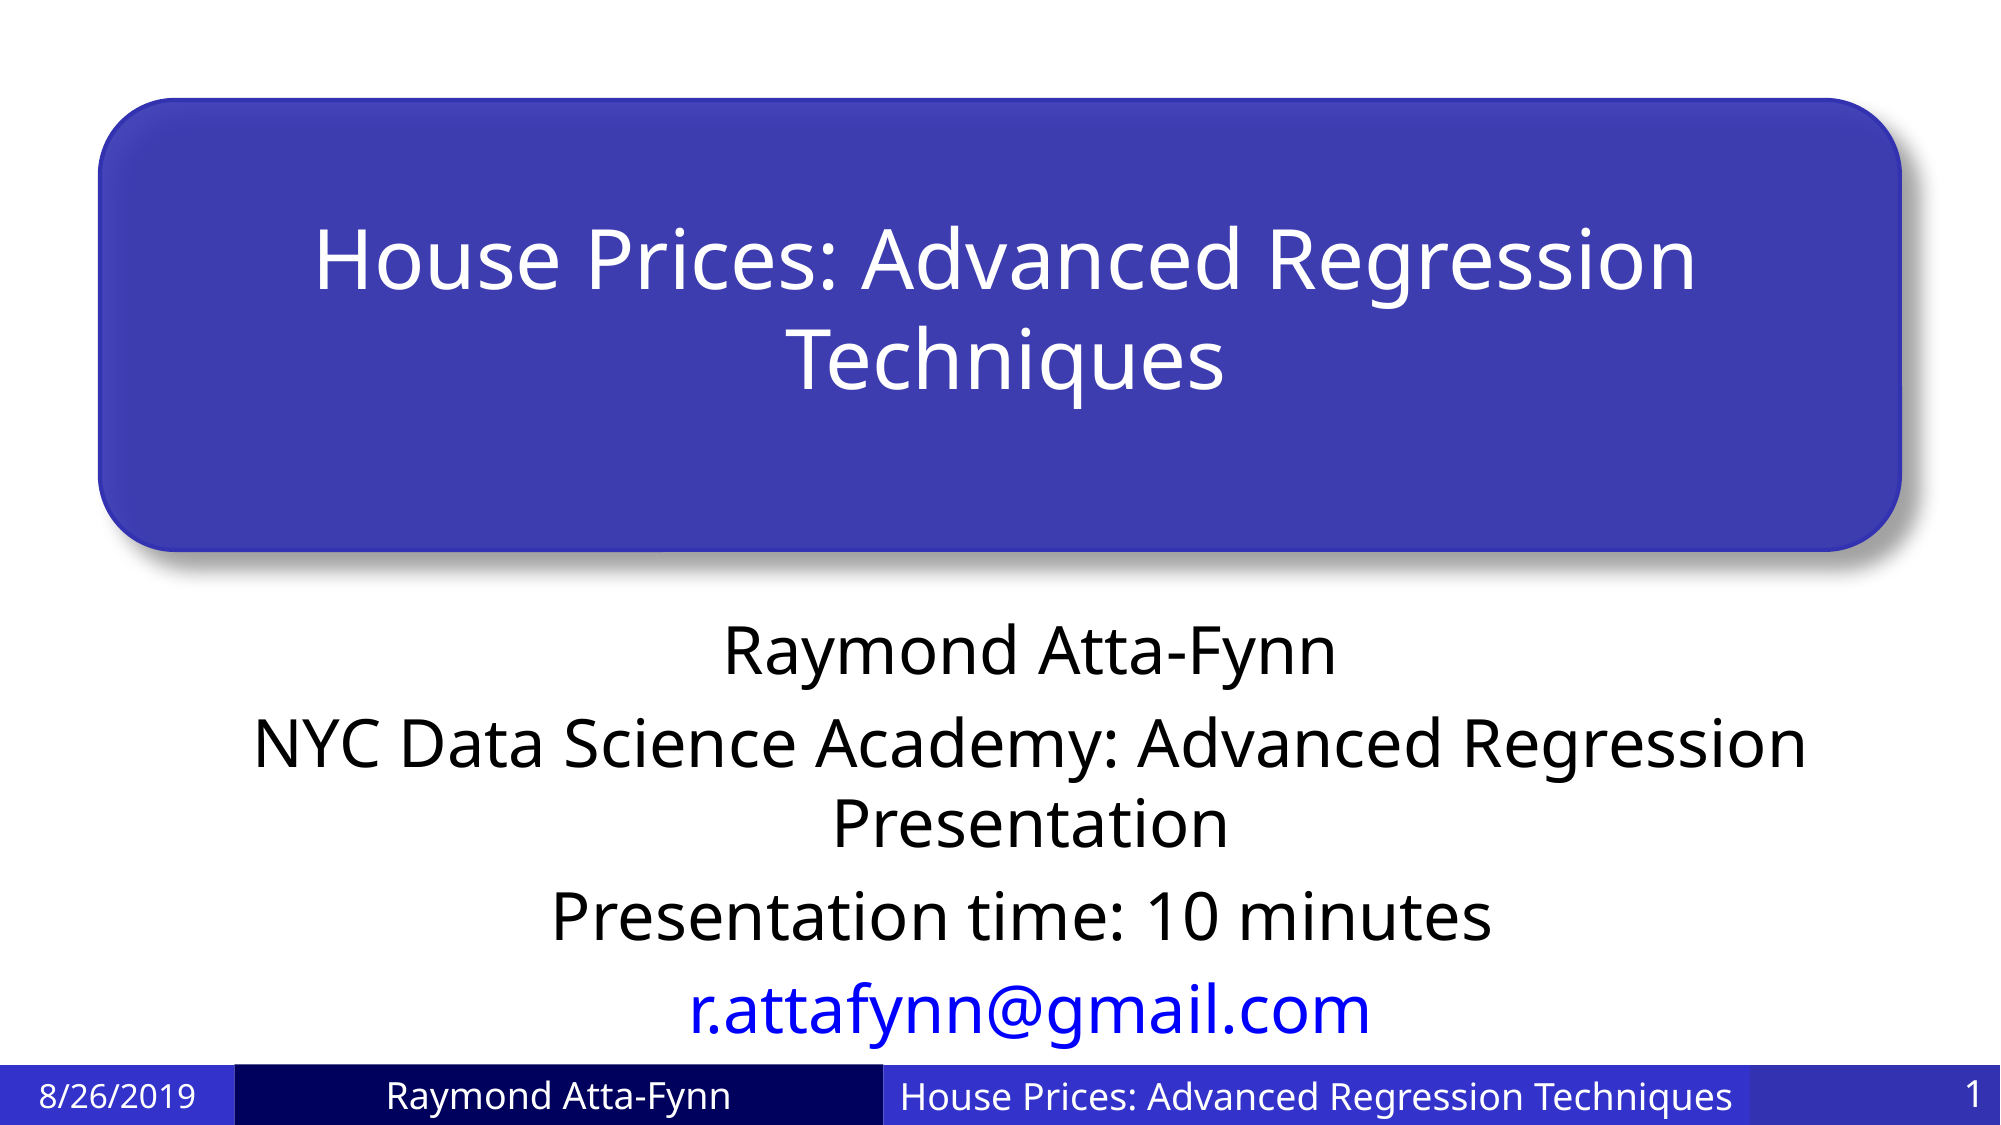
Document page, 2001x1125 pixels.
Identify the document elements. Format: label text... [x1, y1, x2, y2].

title House Prices: Advanced Regression Techniques [124, 237, 1888, 376]
slide_number 1 [1749, 1065, 2000, 1125]
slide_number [0, 1065, 235, 1125]
footer House Prices: Advanced Regression Techniques [883, 1065, 1749, 1125]
